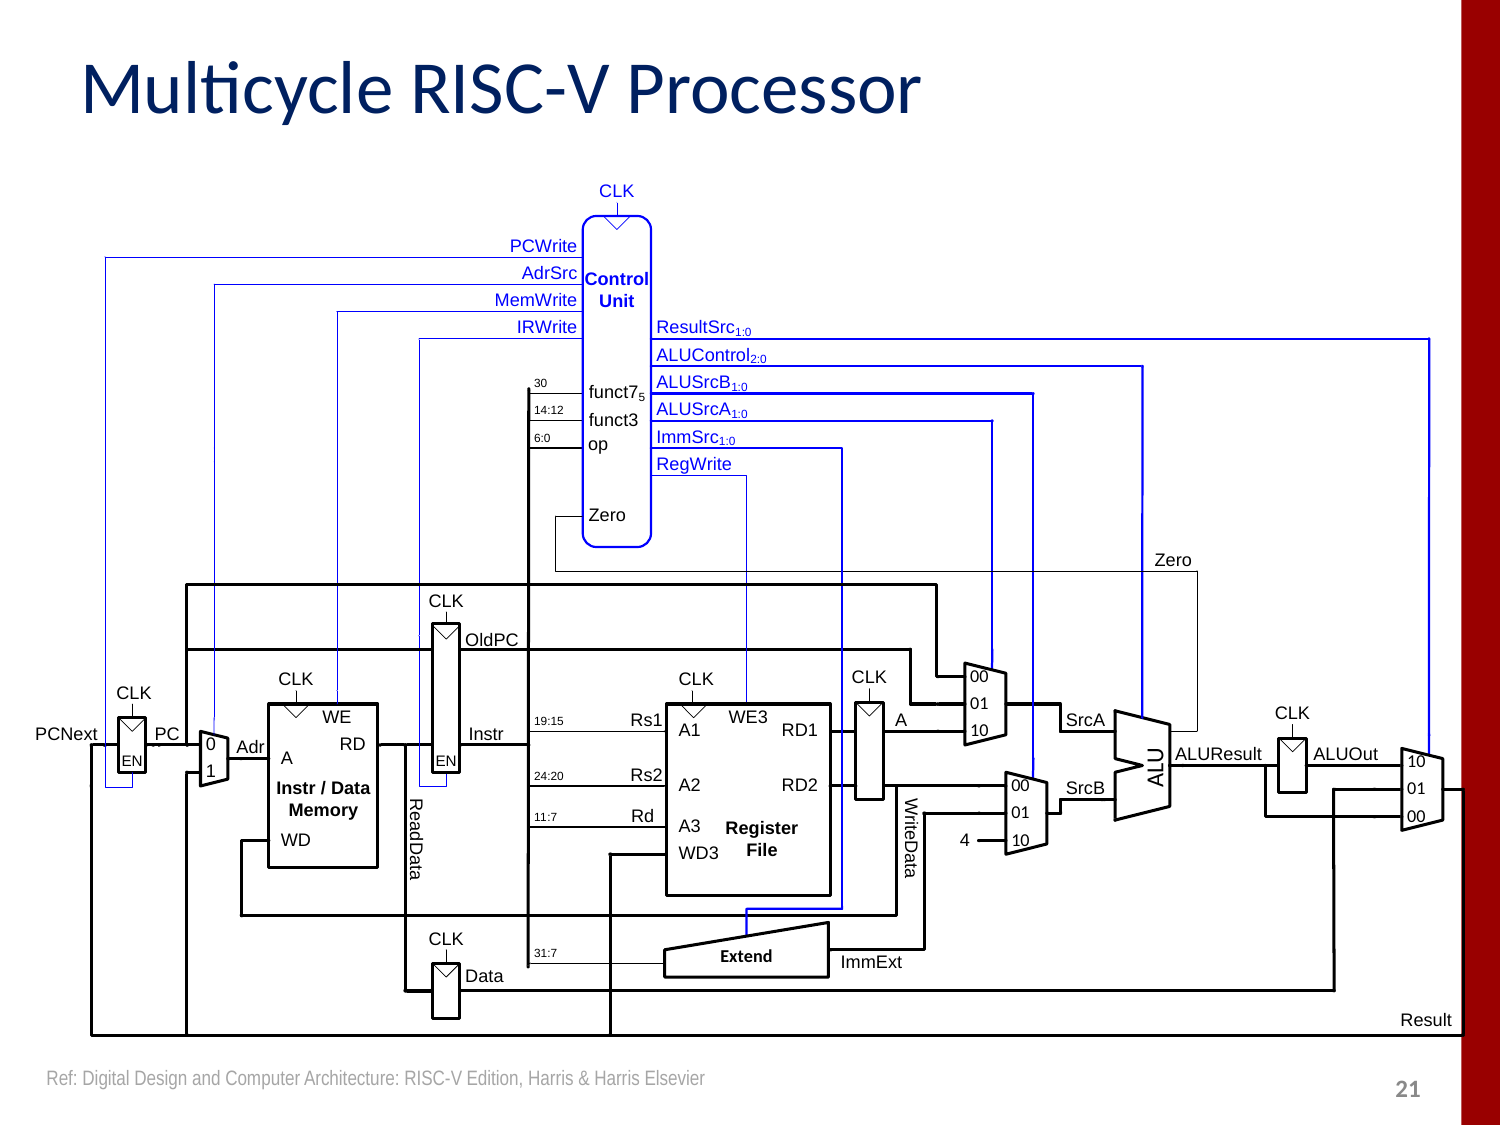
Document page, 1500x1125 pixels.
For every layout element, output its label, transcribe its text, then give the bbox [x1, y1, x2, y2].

title Multicycle RISC-V Processor [64, 65, 1311, 173]
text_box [31, 174, 1469, 1041]
text_box Ref: Digital Design and Computer Architecture: RISC-V Edition, Harris & Harris Elsevier [31, 1056, 1098, 1097]
